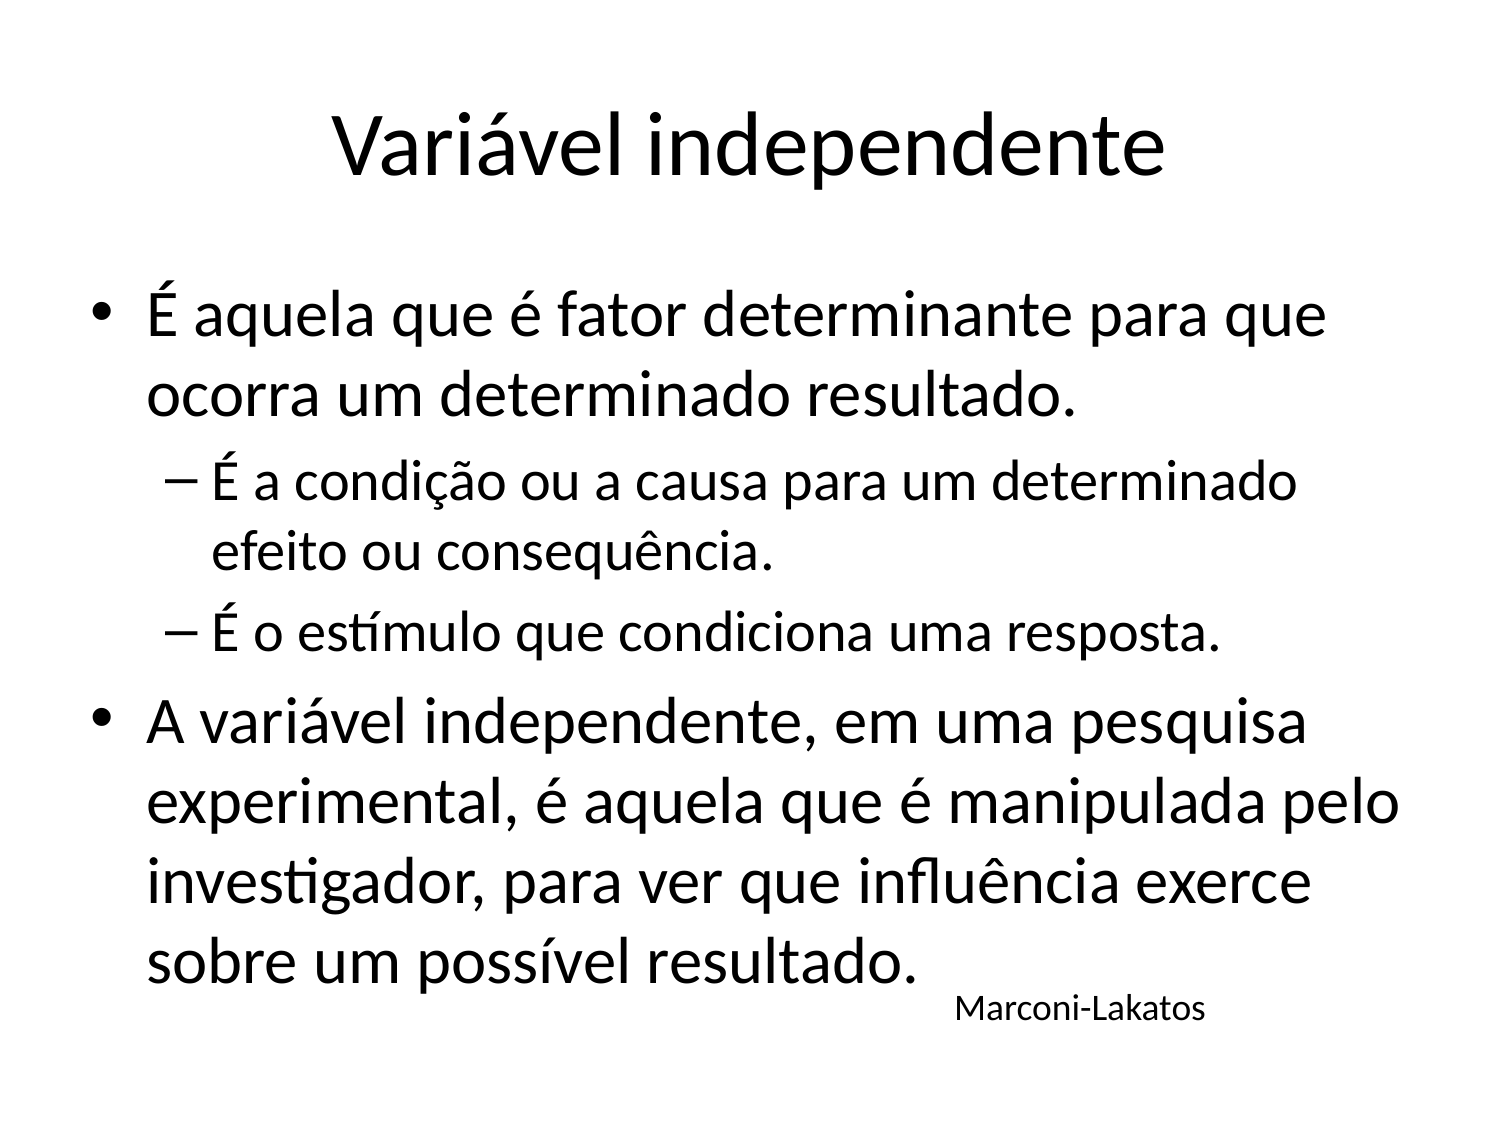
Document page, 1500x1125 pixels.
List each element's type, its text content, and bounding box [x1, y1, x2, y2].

list É aquela que é fator determinante para que ocorra um determinado resultado. É a condição ou a causa para um determinado efeito ou consequência. É o estímulo que condiciona uma resposta. A variável independente, em uma pesquisa experimental, é aquela que é manipulada pelo investigador, para ver que influência exerce sobre um possível resultado. [75, 262, 1425, 1005]
title Variável independente [75, 45, 1425, 233]
text_box Marconi-Lakatos [939, 975, 1222, 1036]
